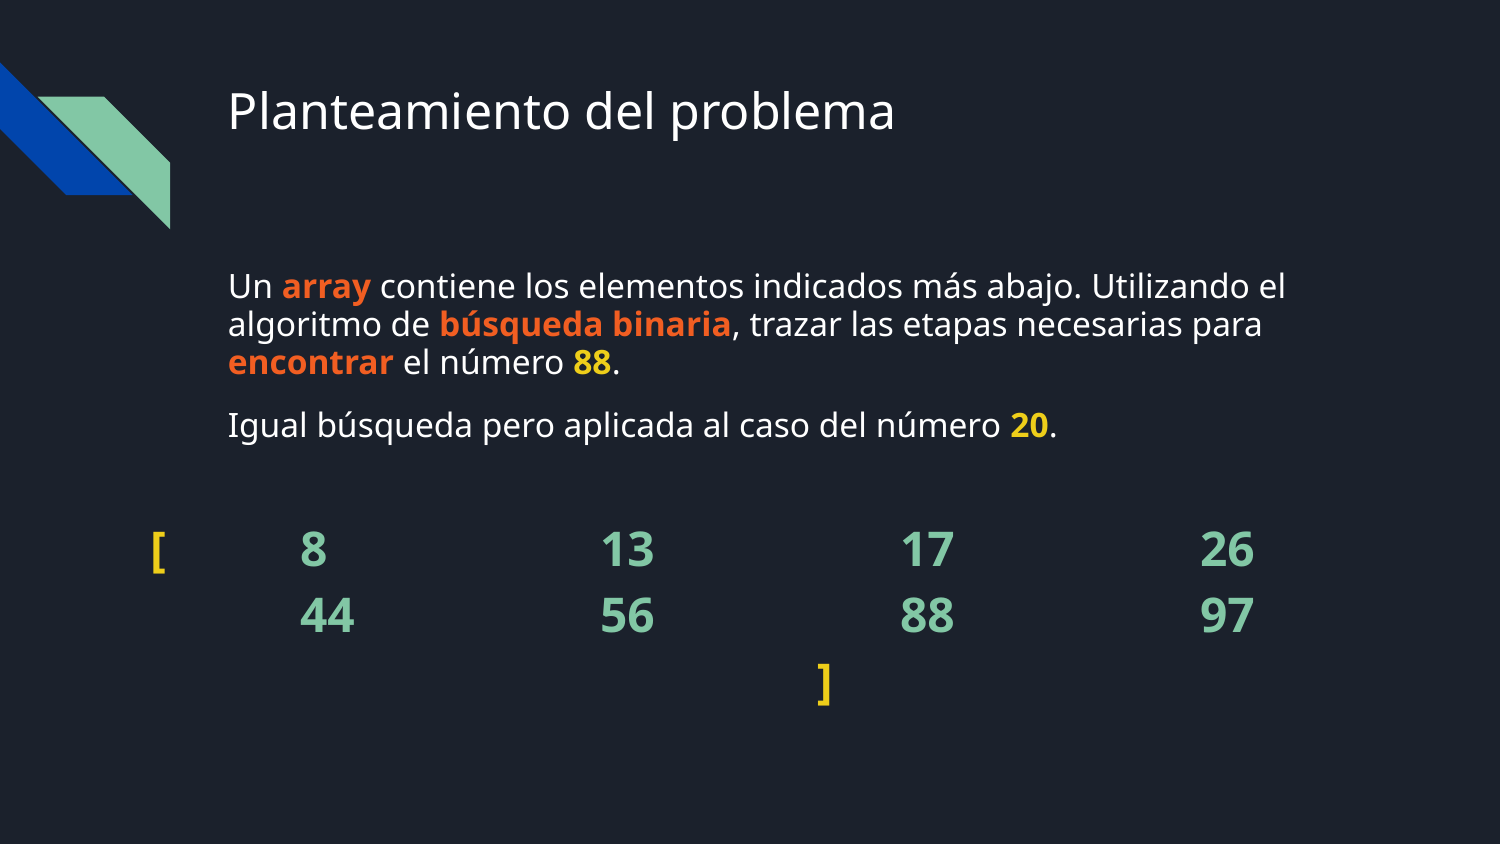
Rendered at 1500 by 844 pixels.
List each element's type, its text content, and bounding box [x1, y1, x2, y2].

text_box [ 8 13 17 26 44 56 88 97 ] [77, 494, 1423, 723]
list Un array contiene los elementos indicados más abajo. Utilizando el algoritmo de búsqueda binaria, trazar las etapas necesarias para encontrar el número 88. Igual búsqueda pero aplicada al caso del número 20. [212, 253, 1368, 457]
title Planteamiento del problema [212, 64, 1368, 215]
